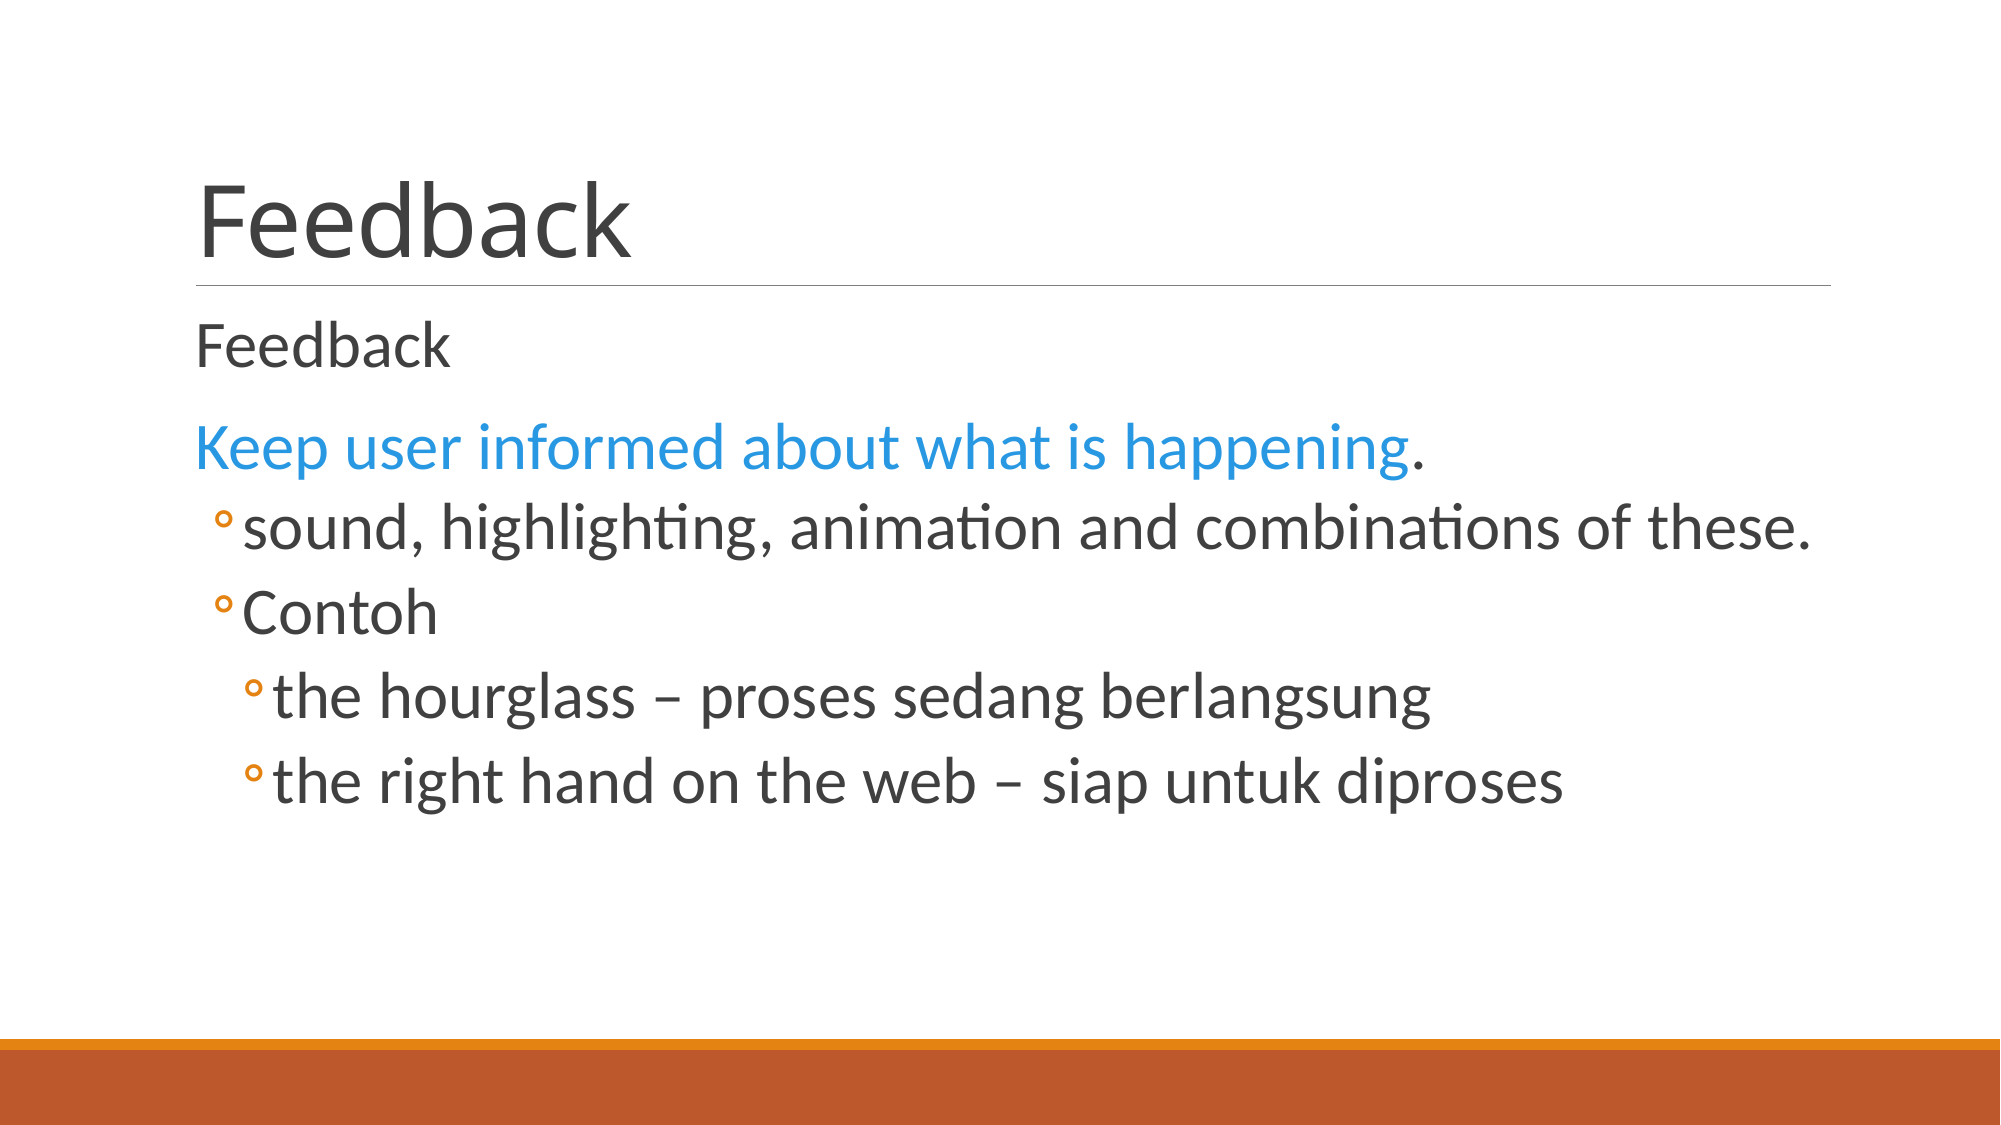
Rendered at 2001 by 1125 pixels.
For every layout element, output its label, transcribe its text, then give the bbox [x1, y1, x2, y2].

title Feedback [180, 47, 1830, 285]
list Feedback Keep user informed about what is happening. sound, highlighting, animation and combinations of these. Contoh the hourglass – proses sedang berlangsung the right hand on the web – siap untuk diproses [180, 302, 1830, 963]
